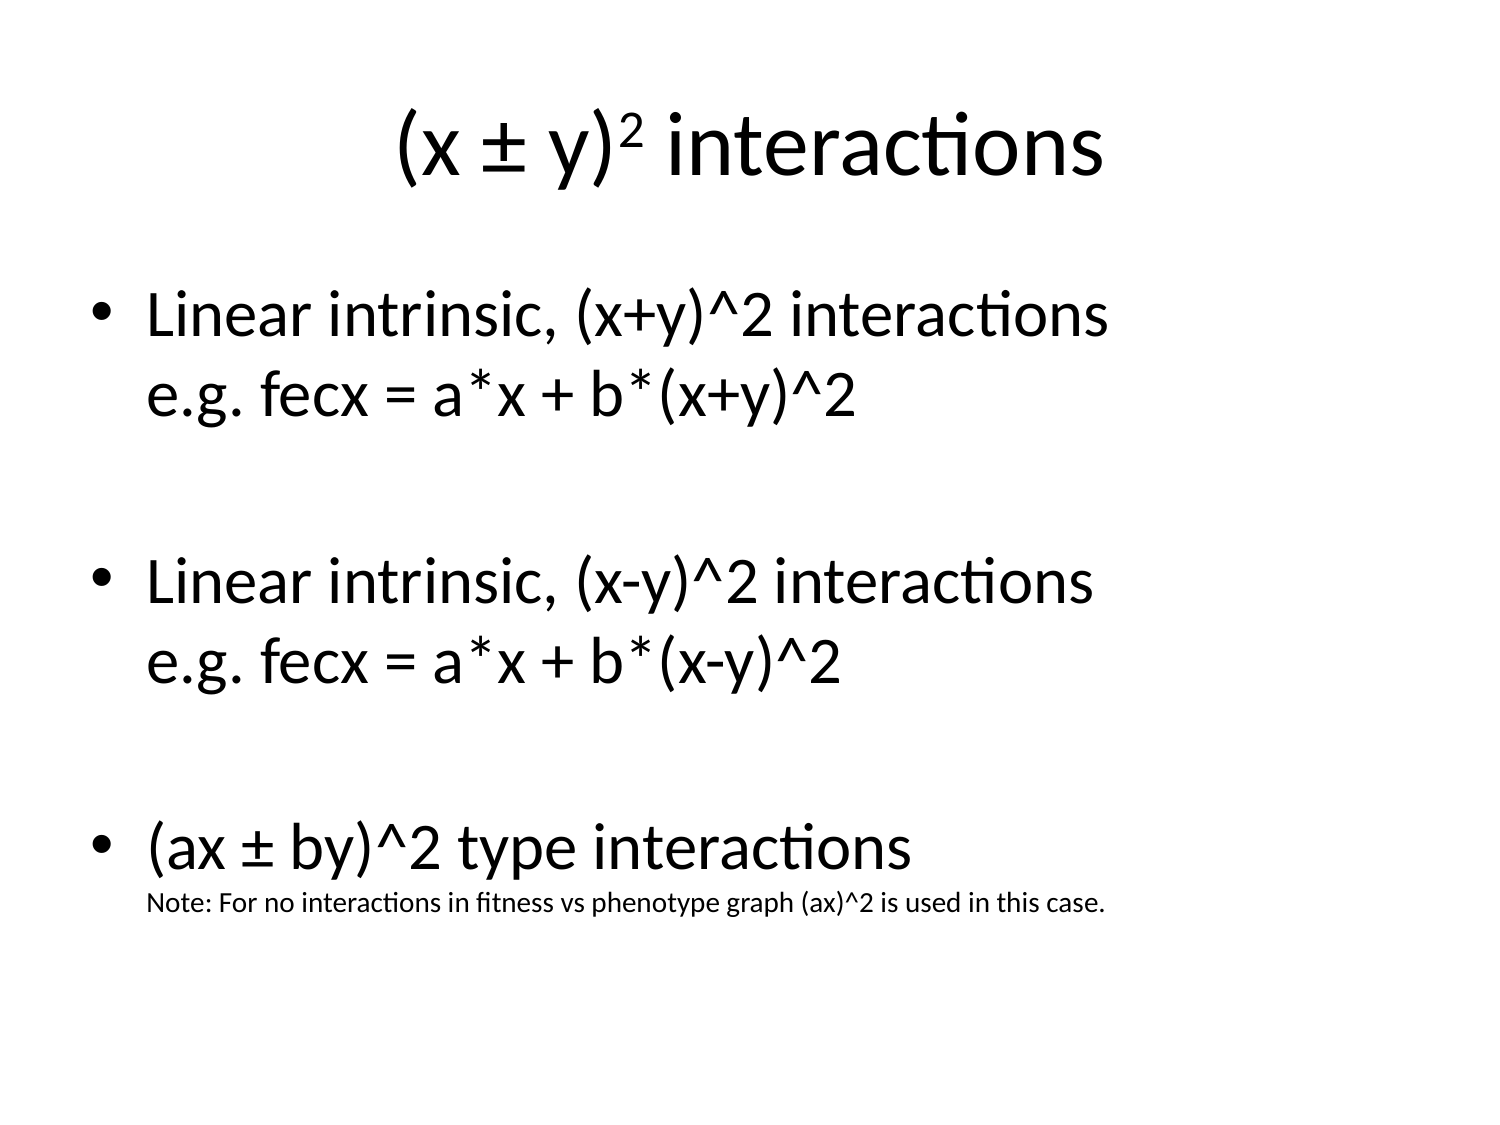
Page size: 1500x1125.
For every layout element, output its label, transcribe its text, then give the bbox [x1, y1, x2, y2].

list Linear intrinsic, (x+y)^2 interactions e.g. fecx = a*x + b*(x+y)^2 Linear intrinsic, (x-y)^2 interactions e.g. fecx = a*x + b*(x-y)^2 (ax ± by)^2 type interactions Note: For no interactions in fitness vs phenotype graph (ax)^2 is used in this case. [75, 262, 1425, 1005]
title (x ± y)2 interactions [75, 45, 1425, 233]
